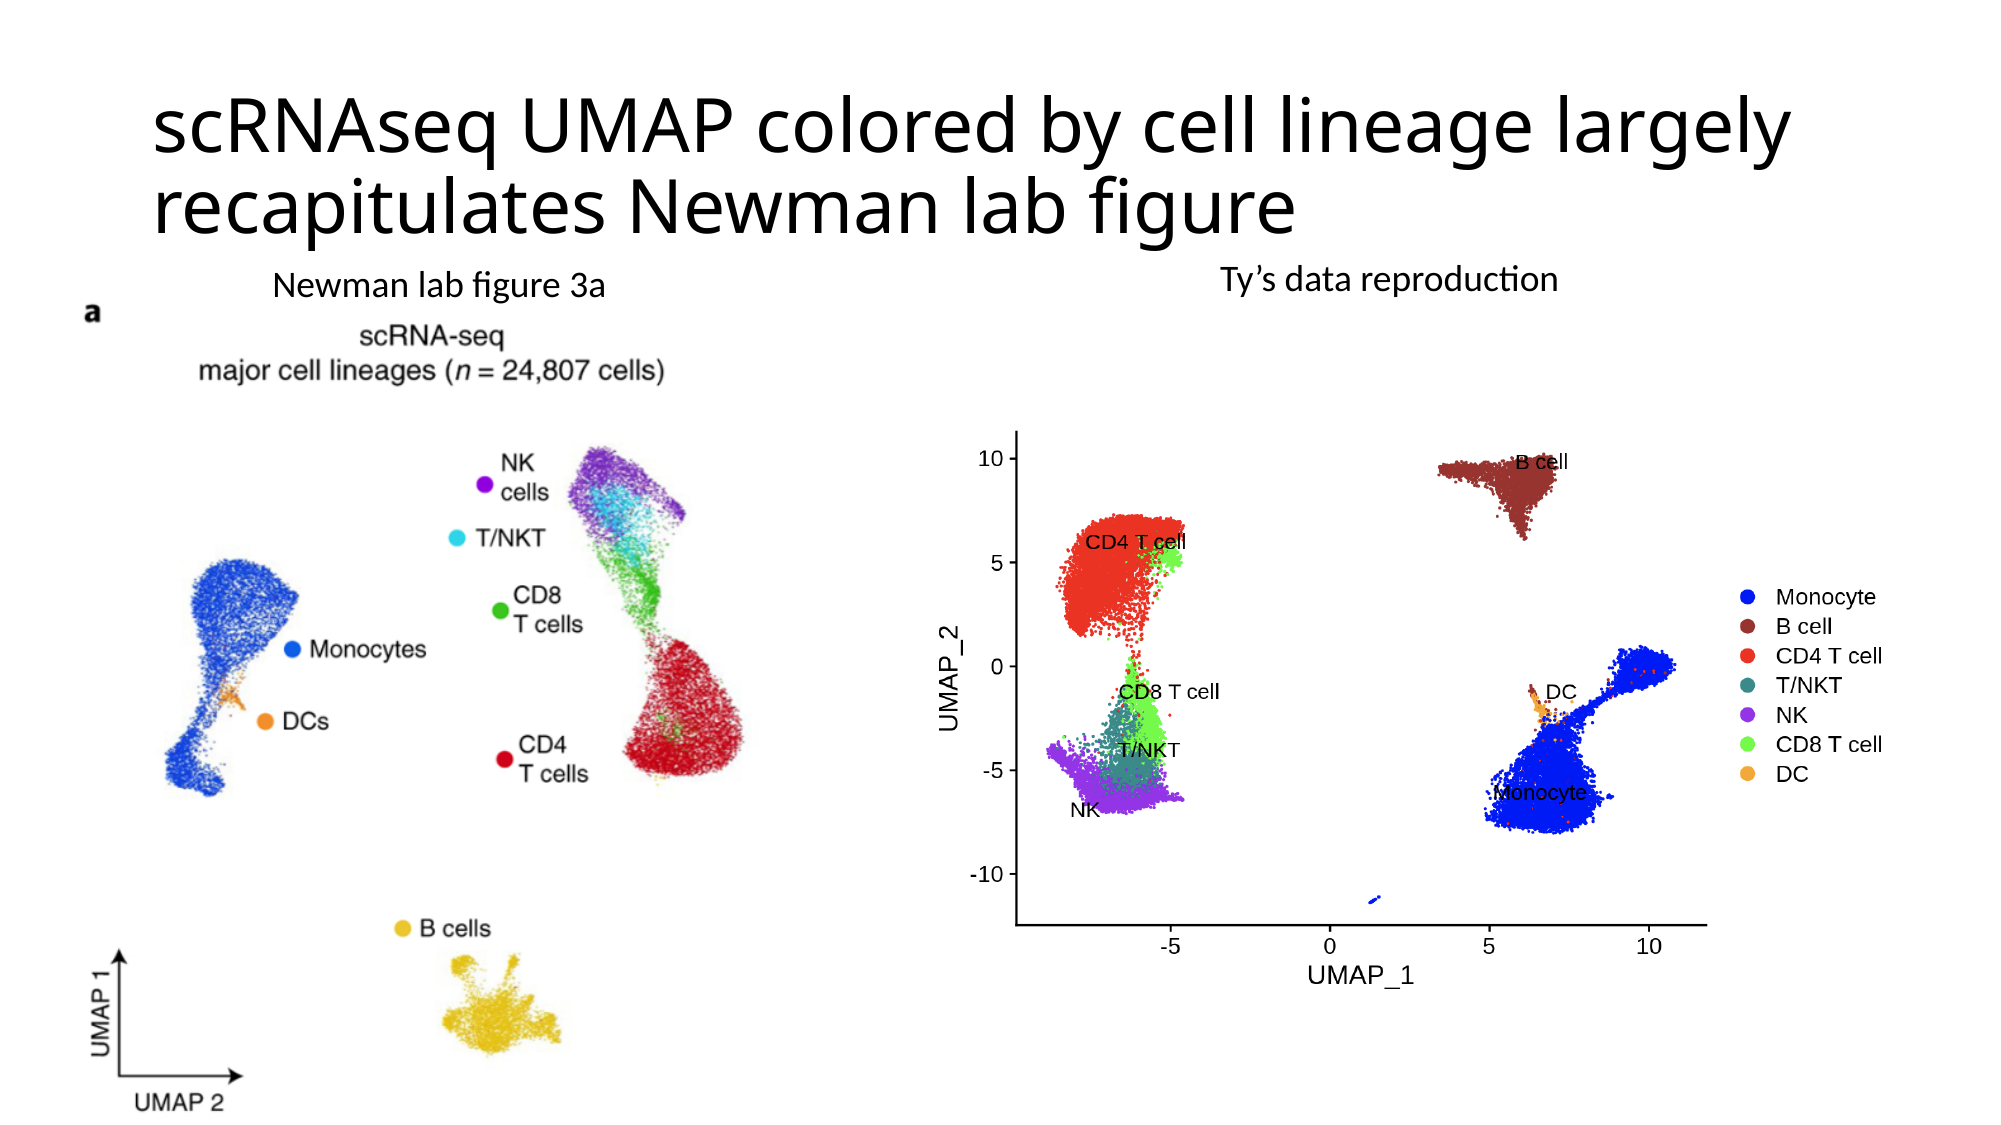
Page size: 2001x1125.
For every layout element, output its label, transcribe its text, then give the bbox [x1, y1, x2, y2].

text_box Ty’s data reproduction [1205, 246, 1681, 307]
picture [927, 409, 1898, 1015]
picture [65, 299, 786, 1125]
title scRNAseq UMAP colored by cell lineage largely recapitulates Newman lab figure [137, 59, 1863, 278]
text_box Newman lab figure 3a [257, 252, 733, 299]
